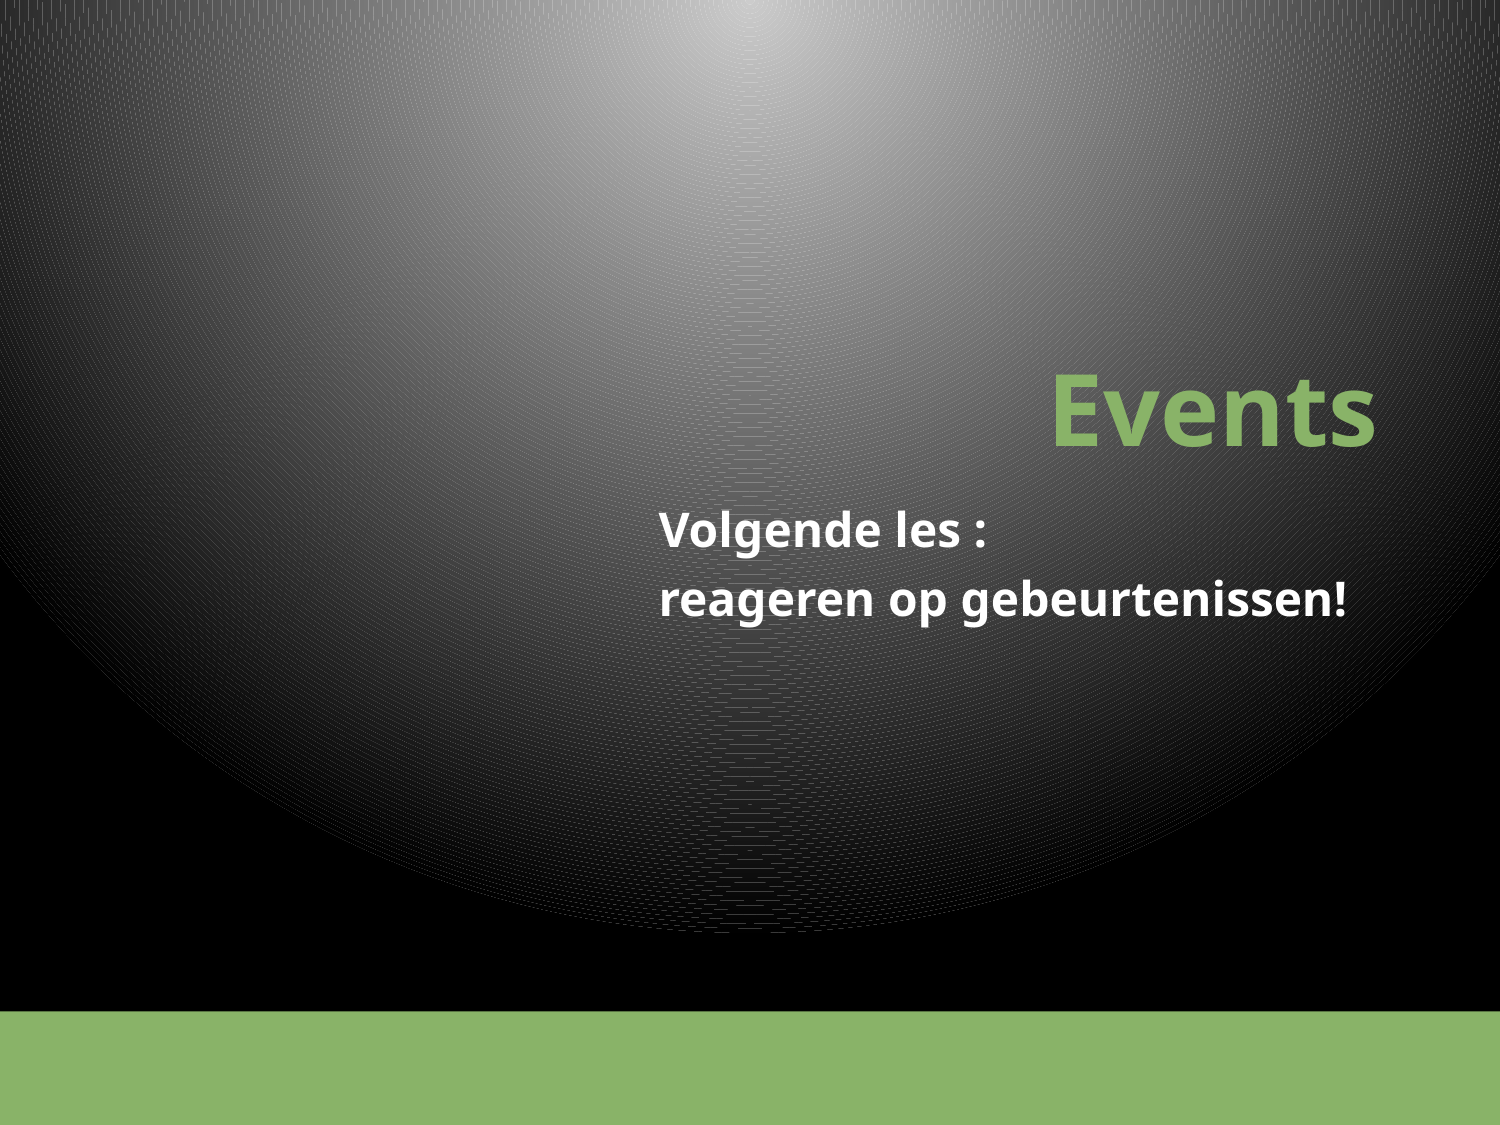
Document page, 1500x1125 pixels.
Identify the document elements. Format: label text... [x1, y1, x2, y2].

list Volgende les : reageren op gebeurtenissen! [643, 480, 1394, 720]
title Events [118, 173, 1394, 474]
